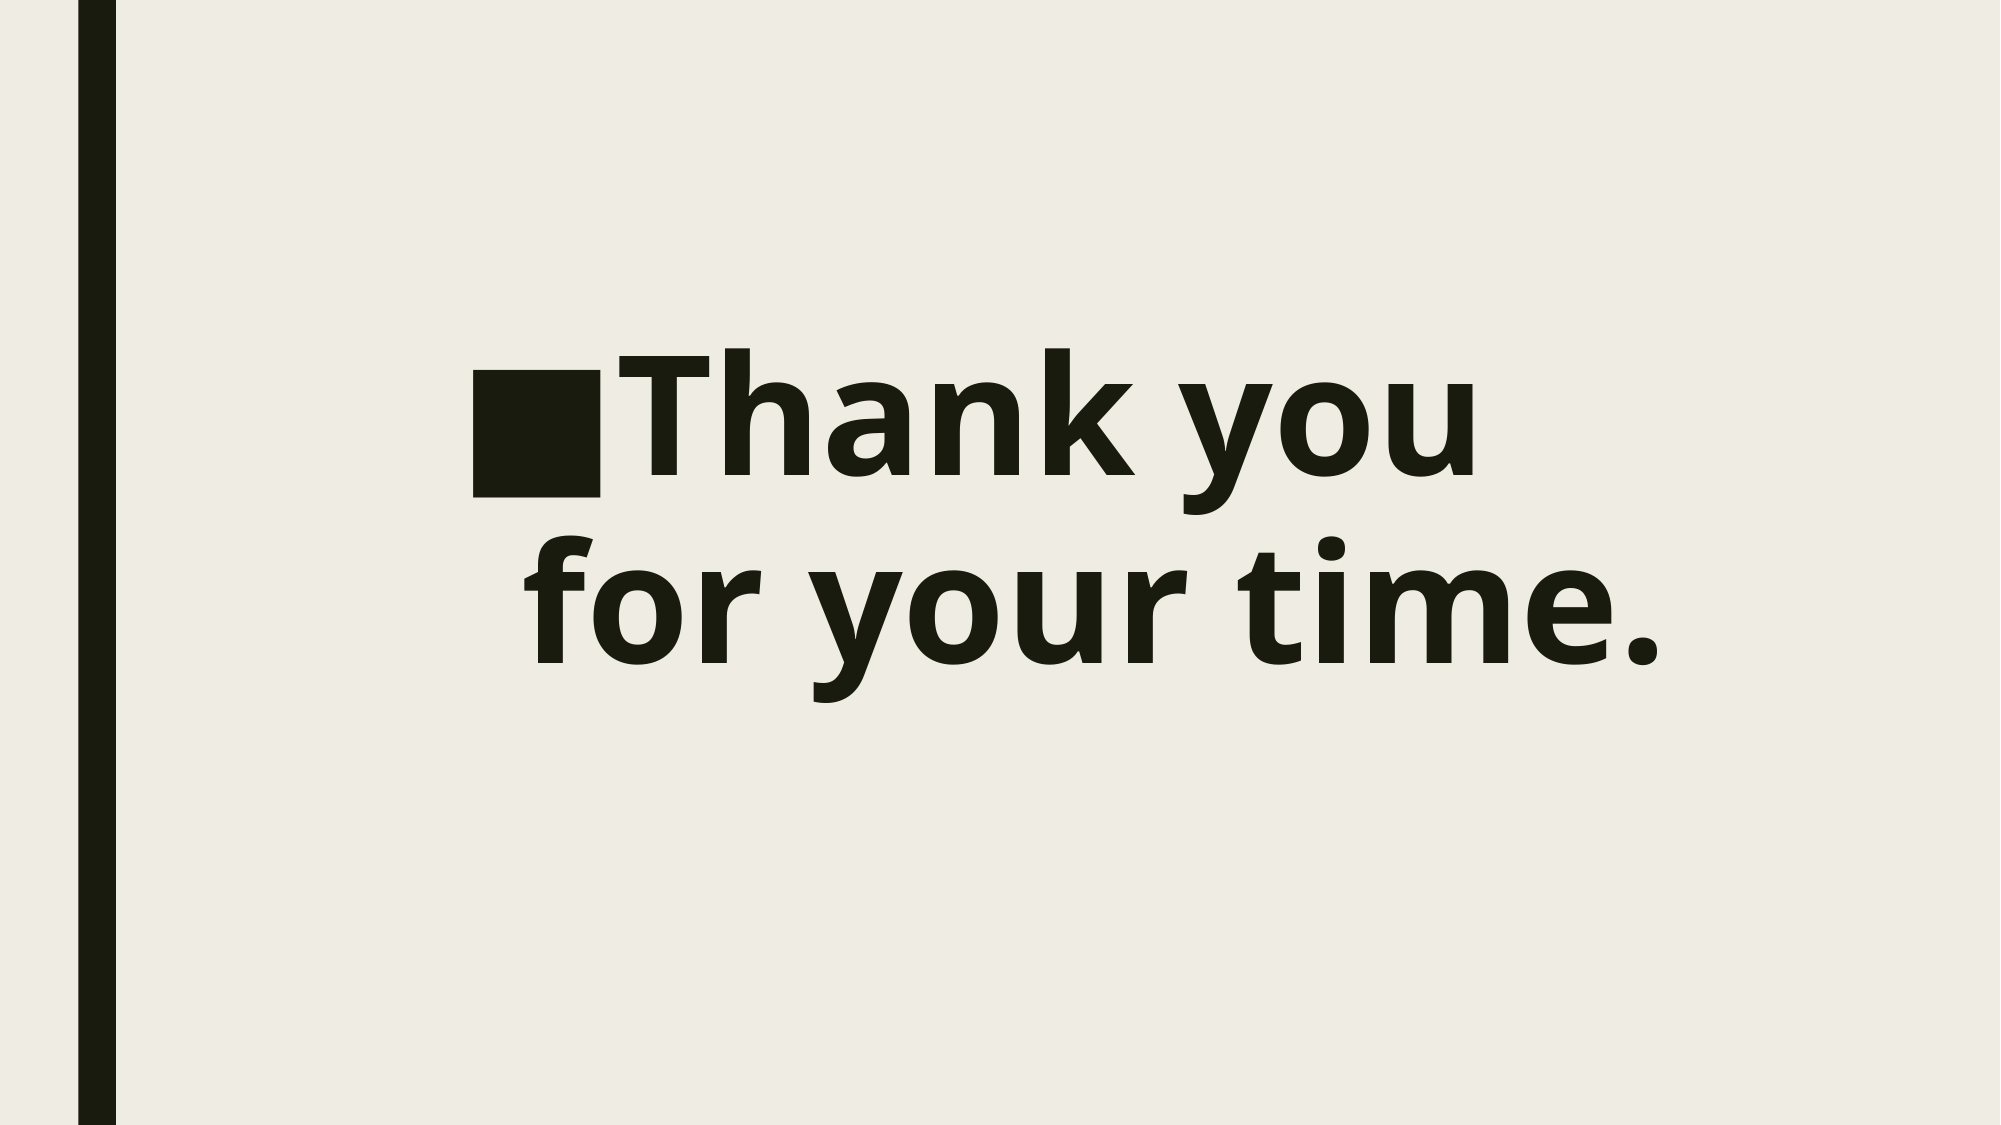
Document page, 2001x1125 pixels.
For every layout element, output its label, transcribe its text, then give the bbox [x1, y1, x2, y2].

list Thank you for your time. [443, 317, 1716, 577]
